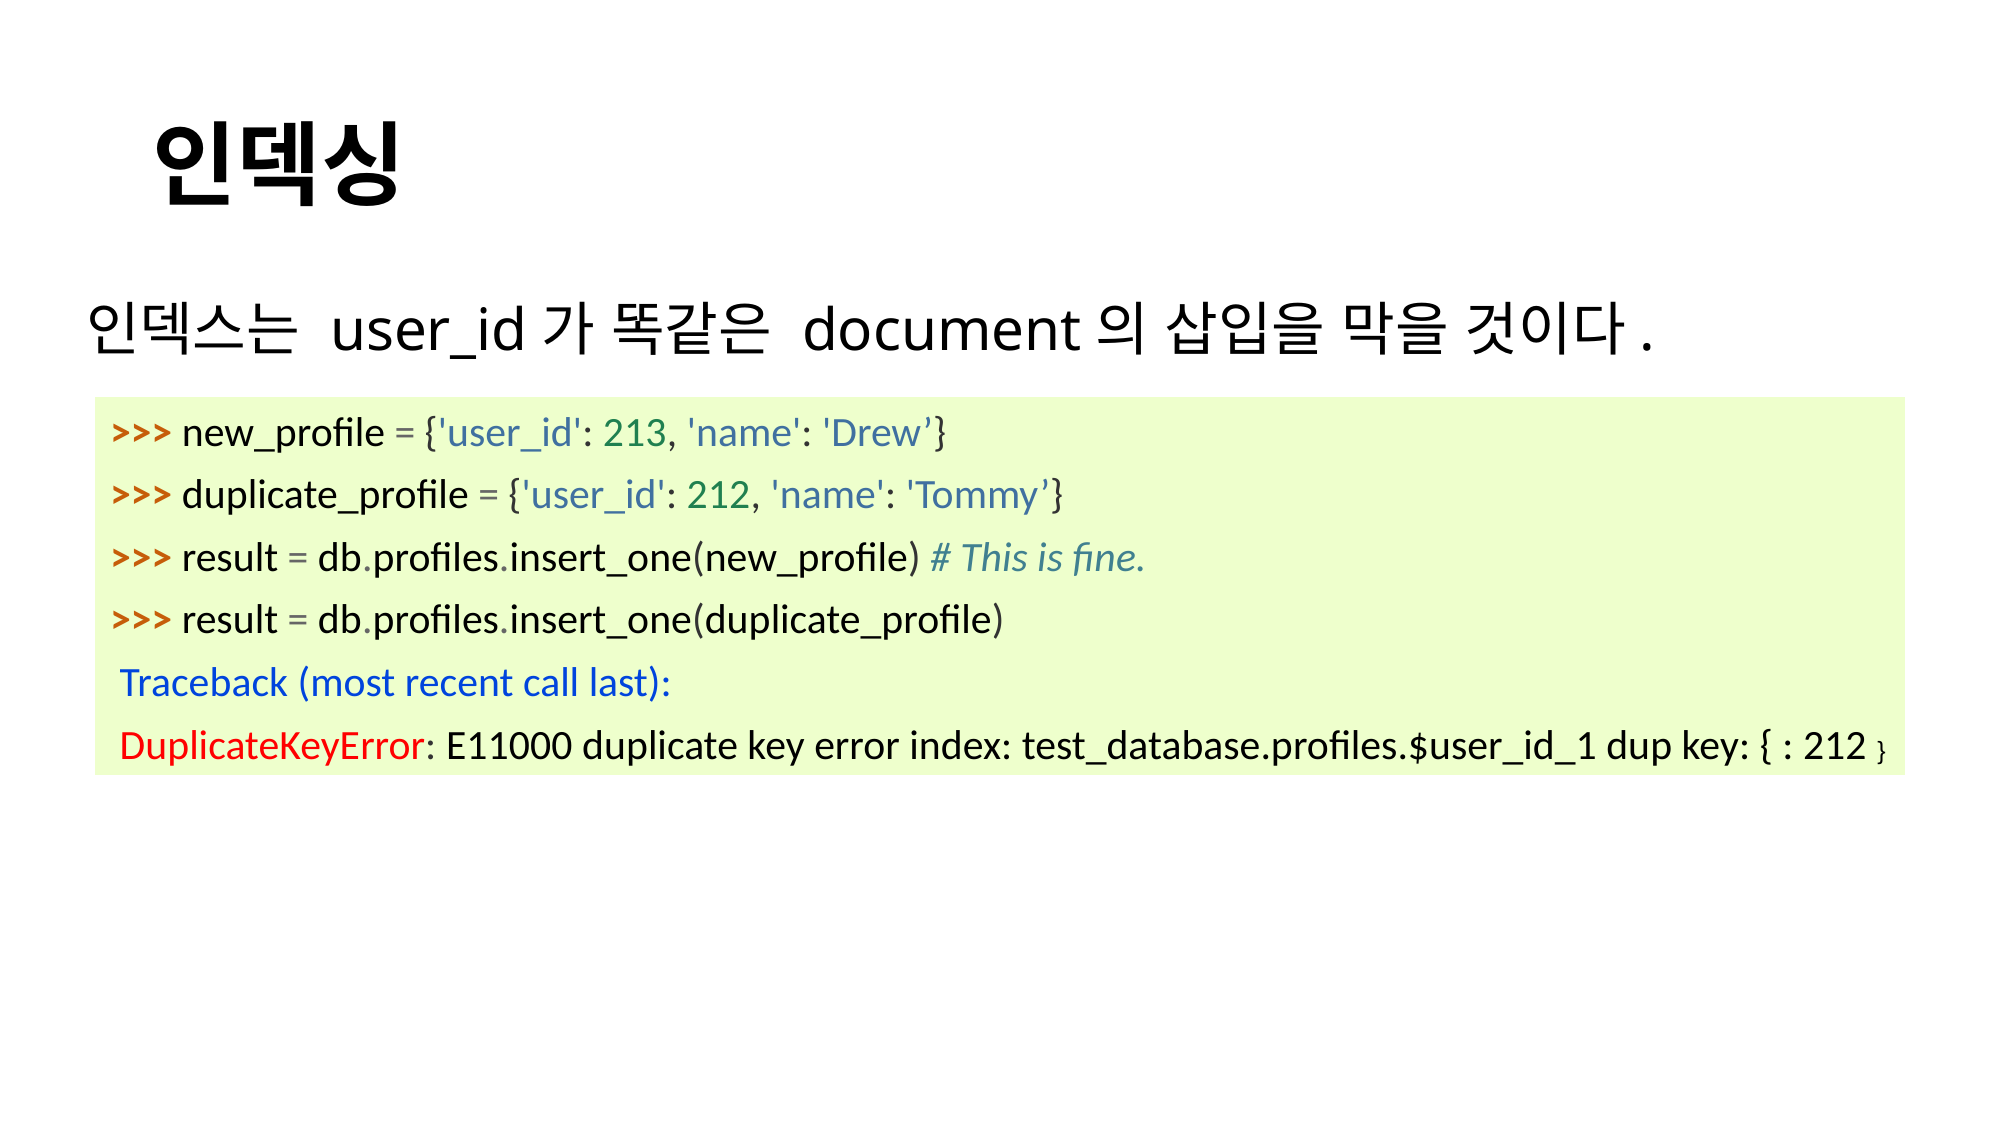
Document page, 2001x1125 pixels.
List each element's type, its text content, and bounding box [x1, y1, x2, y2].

title 인덱싱 [137, 59, 1863, 278]
text_box >>> new_profile = {'user_id': 213, 'name': 'Drew’} >>> duplicate_profile = {'user_id': 212, 'name': 'Tommy’} >>> result = db.profiles.insert_one(new_profile) # This is fine. >>> result = db.profiles.insert_one(duplicate_profile) Traceback (most recent call last): DuplicateKeyError: E11000 duplicate key error index: test_database.profiles.$user_id_1 dup key: { : 212 } [94, 397, 1905, 775]
list 인덱스는 user_id가 똑같은 document의 삽입을 막을 것이다. [71, 293, 1796, 1007]
